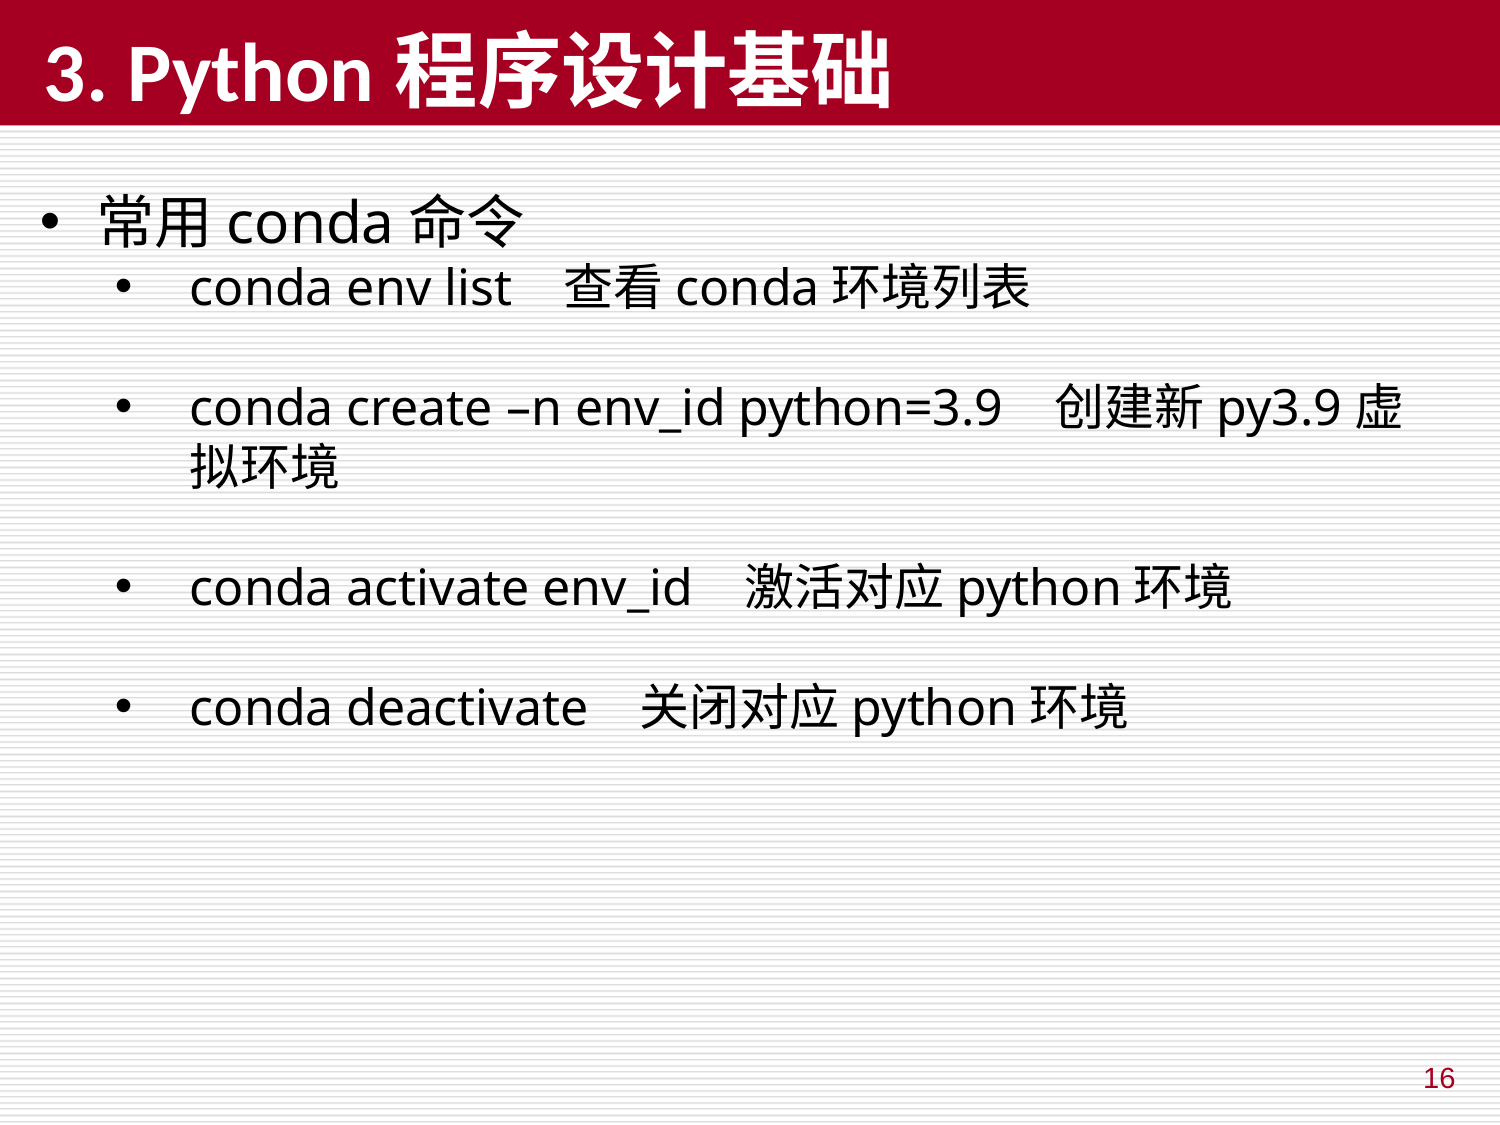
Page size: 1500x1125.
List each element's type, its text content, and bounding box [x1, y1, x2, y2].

slide_number 16 [1145, 1052, 1471, 1112]
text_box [1073, 573, 1093, 604]
picture [0, 126, 1500, 1125]
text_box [645, 659, 796, 693]
text_box 常用conda命令 conda env list 查看conda环境列表 conda create –n env_id python=3.9 创建新py3.9虚拟环境 conda activate env_id 激活对应python环境 conda deactivate 关闭对应python环境 [25, 177, 1435, 863]
title 3. Python程序设计基础 [0, 0, 1500, 126]
